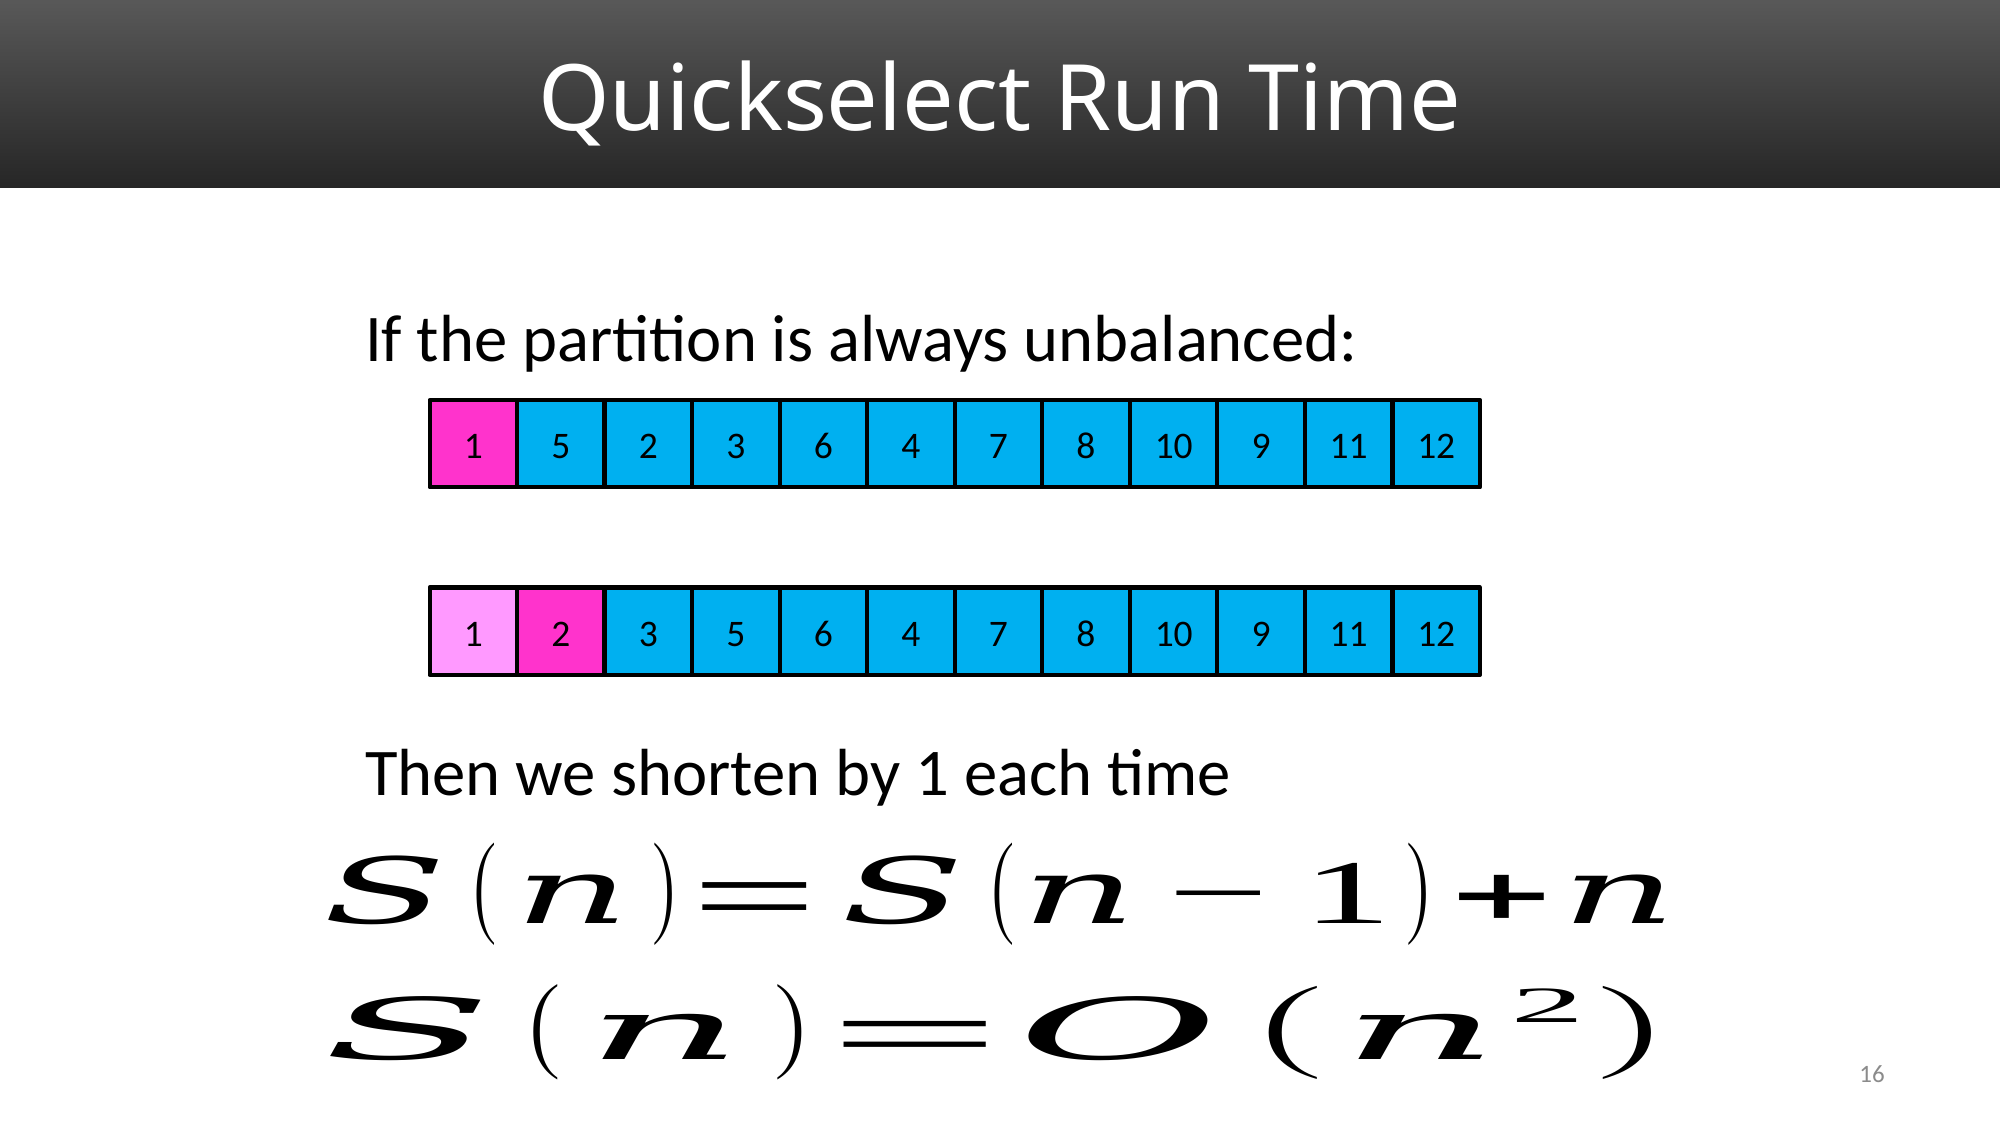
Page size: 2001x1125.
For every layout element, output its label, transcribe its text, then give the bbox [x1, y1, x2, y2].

list Then we shorten by 1 each time [350, 699, 1700, 838]
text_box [429, 399, 1481, 488]
slide_number 16 [1433, 1042, 1900, 1103]
text_box If the partition is always unbalanced: [349, 287, 1700, 425]
title Quickselect Run Time [99, 24, 1900, 163]
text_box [429, 587, 1481, 676]
